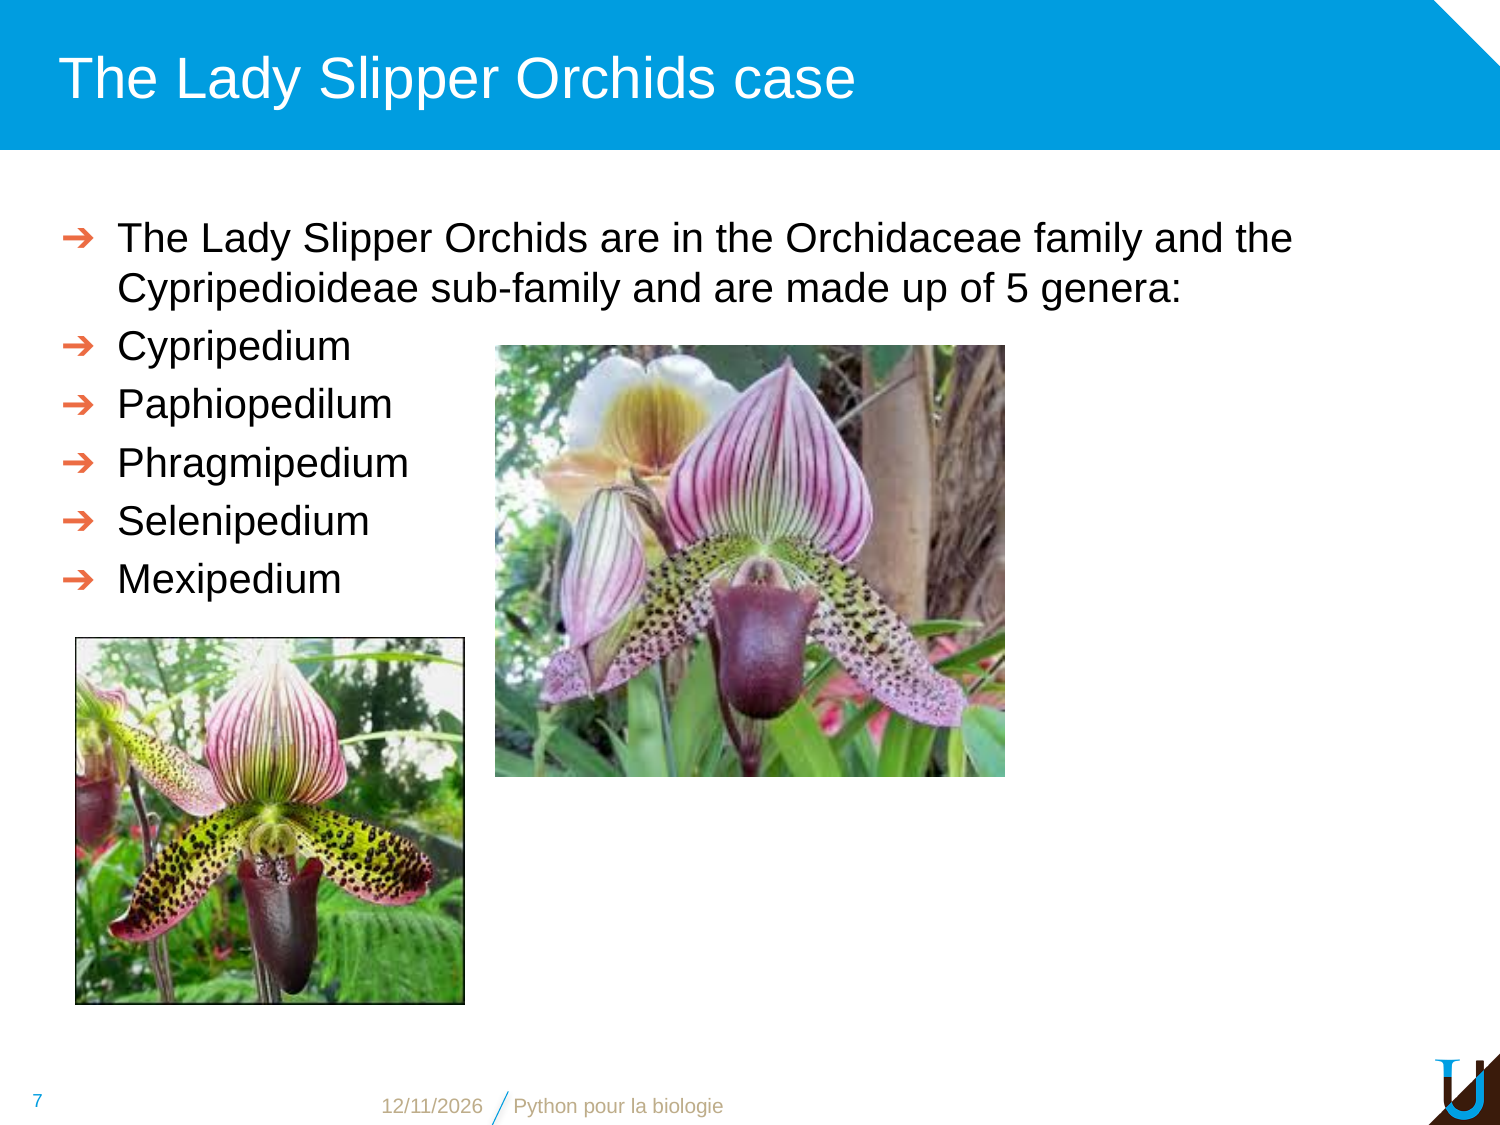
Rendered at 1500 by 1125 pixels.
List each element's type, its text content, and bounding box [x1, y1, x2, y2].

title The Lady Slipper Orchids case [0, 0, 1425, 150]
list The Lady Slipper Orchids are in the Orchidaceae family and the Cypripedioideae sub-family and are made up of 5 genera: Cypripedium Paphiopedilum Phragmipedium Selenipedium Mexipedium [45, 202, 1464, 1005]
picture [74, 637, 465, 1006]
footer Python pour la biologie [498, 1091, 1362, 1125]
picture [1425, 1050, 1500, 1125]
picture [495, 345, 1005, 778]
slide_number 7 [0, 1074, 75, 1125]
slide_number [147, 1091, 498, 1125]
